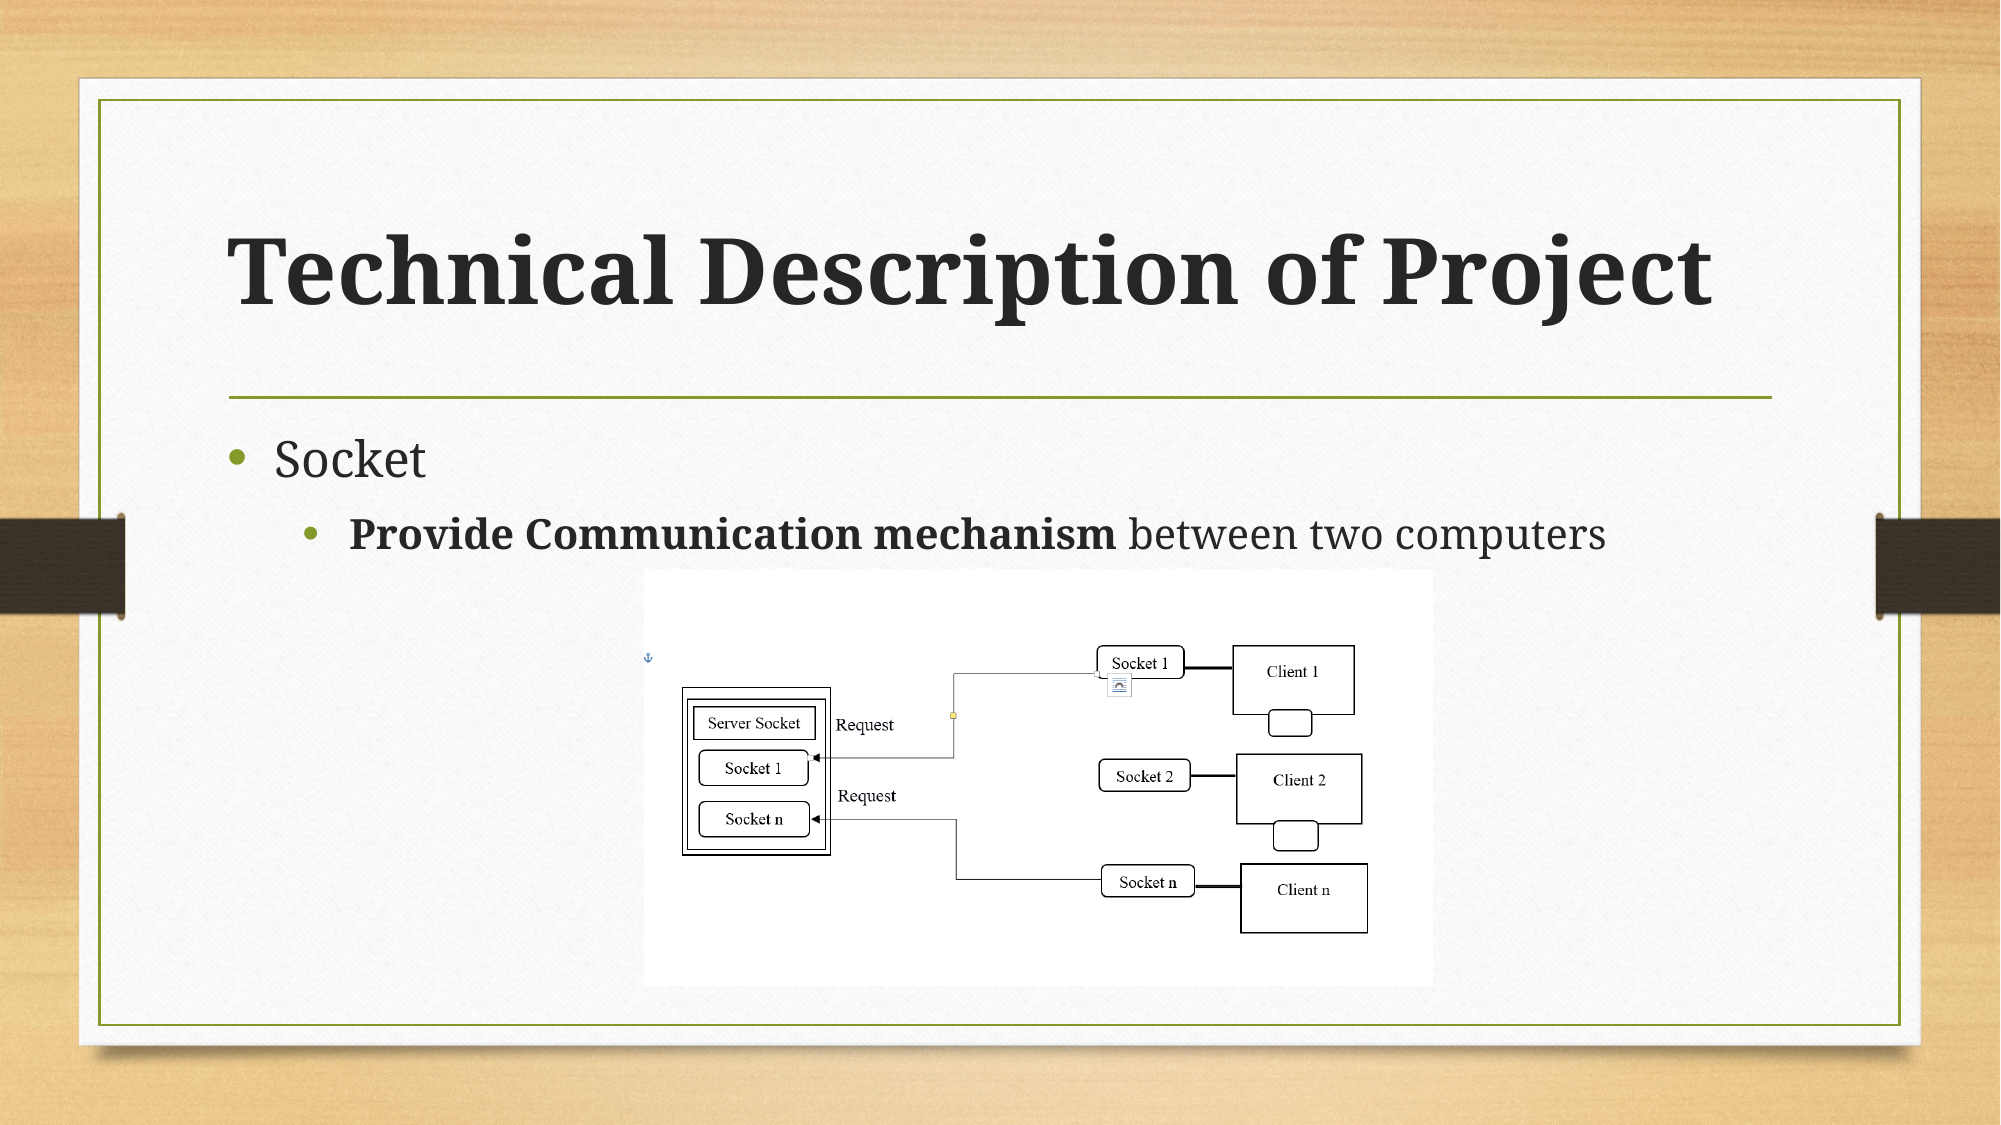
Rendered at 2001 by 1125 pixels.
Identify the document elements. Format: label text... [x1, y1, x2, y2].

title Technical Description of Project [212, 161, 1788, 375]
picture [0, 0, 2001, 1125]
list Socket Provide Communication mechanism between two computers [212, 419, 1788, 964]
